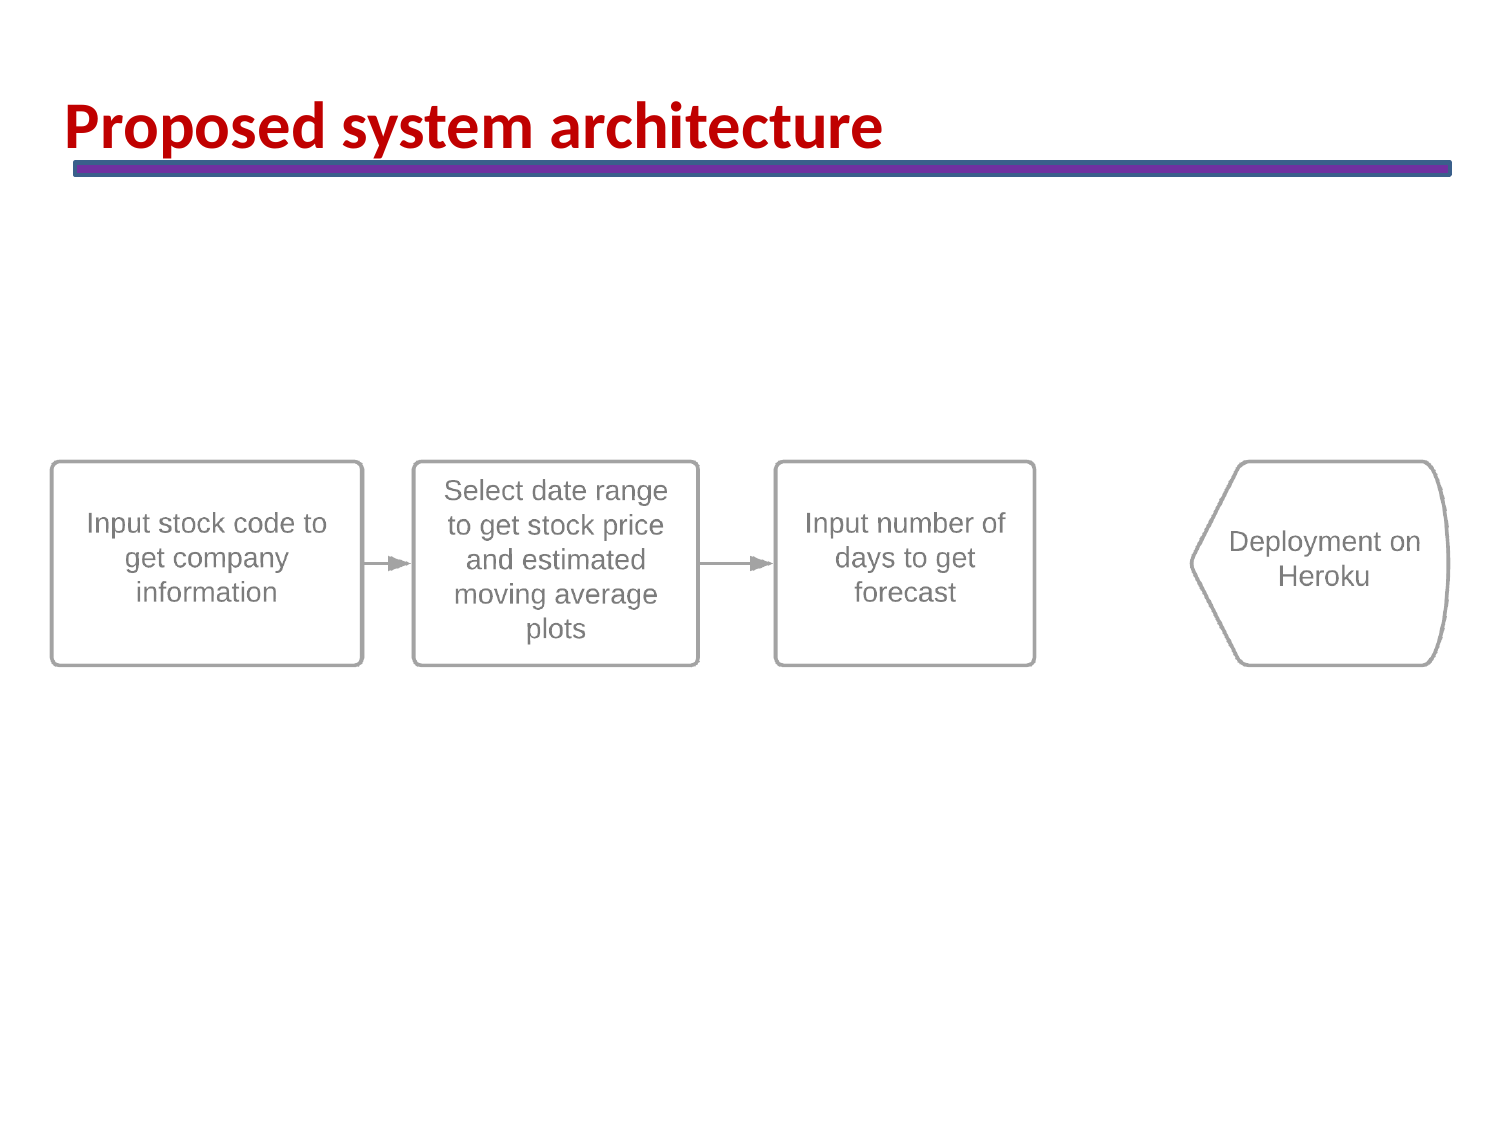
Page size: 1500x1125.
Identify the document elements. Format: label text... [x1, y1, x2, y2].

picture [0, 409, 1500, 716]
text_box Proposed system architecture [49, 74, 1013, 170]
text_box [75, 162, 1450, 175]
